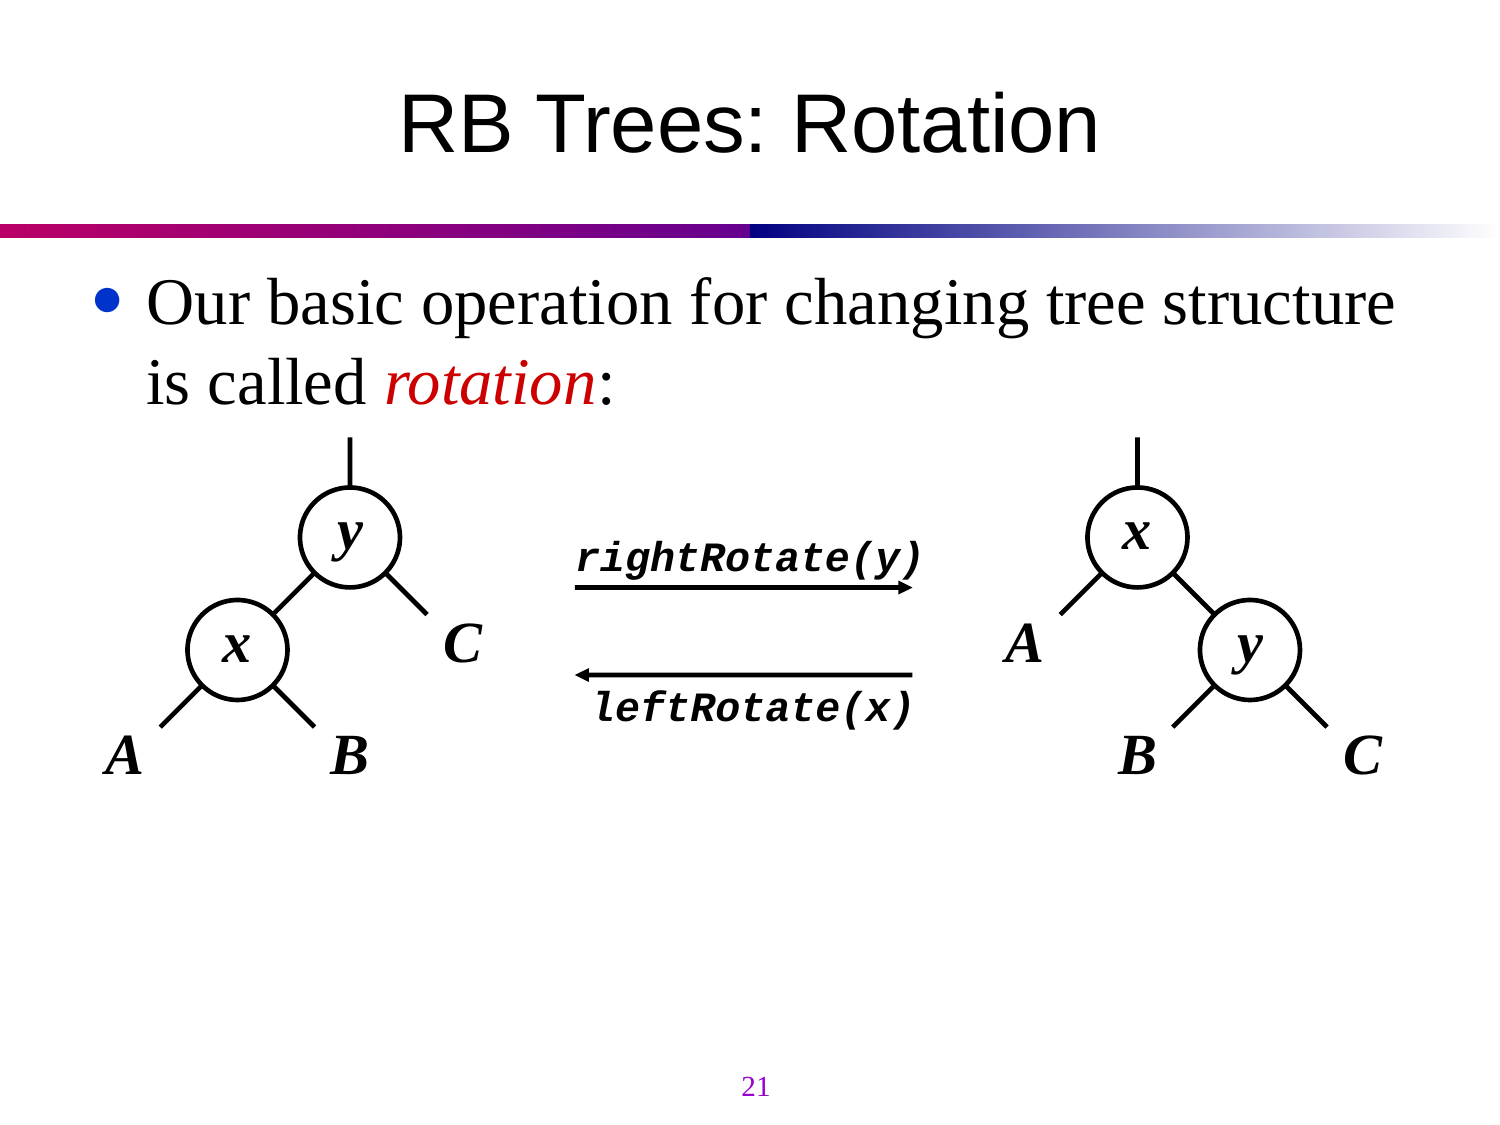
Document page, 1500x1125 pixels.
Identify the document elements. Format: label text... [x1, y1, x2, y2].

text_box C [412, 600, 513, 700]
text_box 21 [599, 1046, 913, 1122]
text_box rightRotate(y) [560, 522, 940, 588]
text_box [385, 574, 428, 615]
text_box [1172, 687, 1215, 728]
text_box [272, 687, 315, 728]
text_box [1285, 687, 1328, 728]
text_box leftRotate(x) [575, 672, 930, 738]
list Our basic operation for changing tree structure is called rotation: [75, 249, 1425, 963]
text_box x [187, 600, 288, 700]
text_box [900, 588, 912, 594]
text_box x [1087, 487, 1188, 588]
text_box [1060, 574, 1103, 615]
text_box C [1312, 712, 1413, 813]
text_box A [975, 600, 1075, 700]
text_box A [75, 712, 175, 813]
text_box B [1087, 712, 1188, 813]
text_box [272, 574, 315, 613]
text_box y [1200, 600, 1300, 700]
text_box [160, 687, 203, 728]
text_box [1172, 574, 1215, 613]
text_box B [300, 712, 400, 813]
text_box y [300, 487, 400, 588]
title RB Trees: Rotation [75, 37, 1425, 200]
